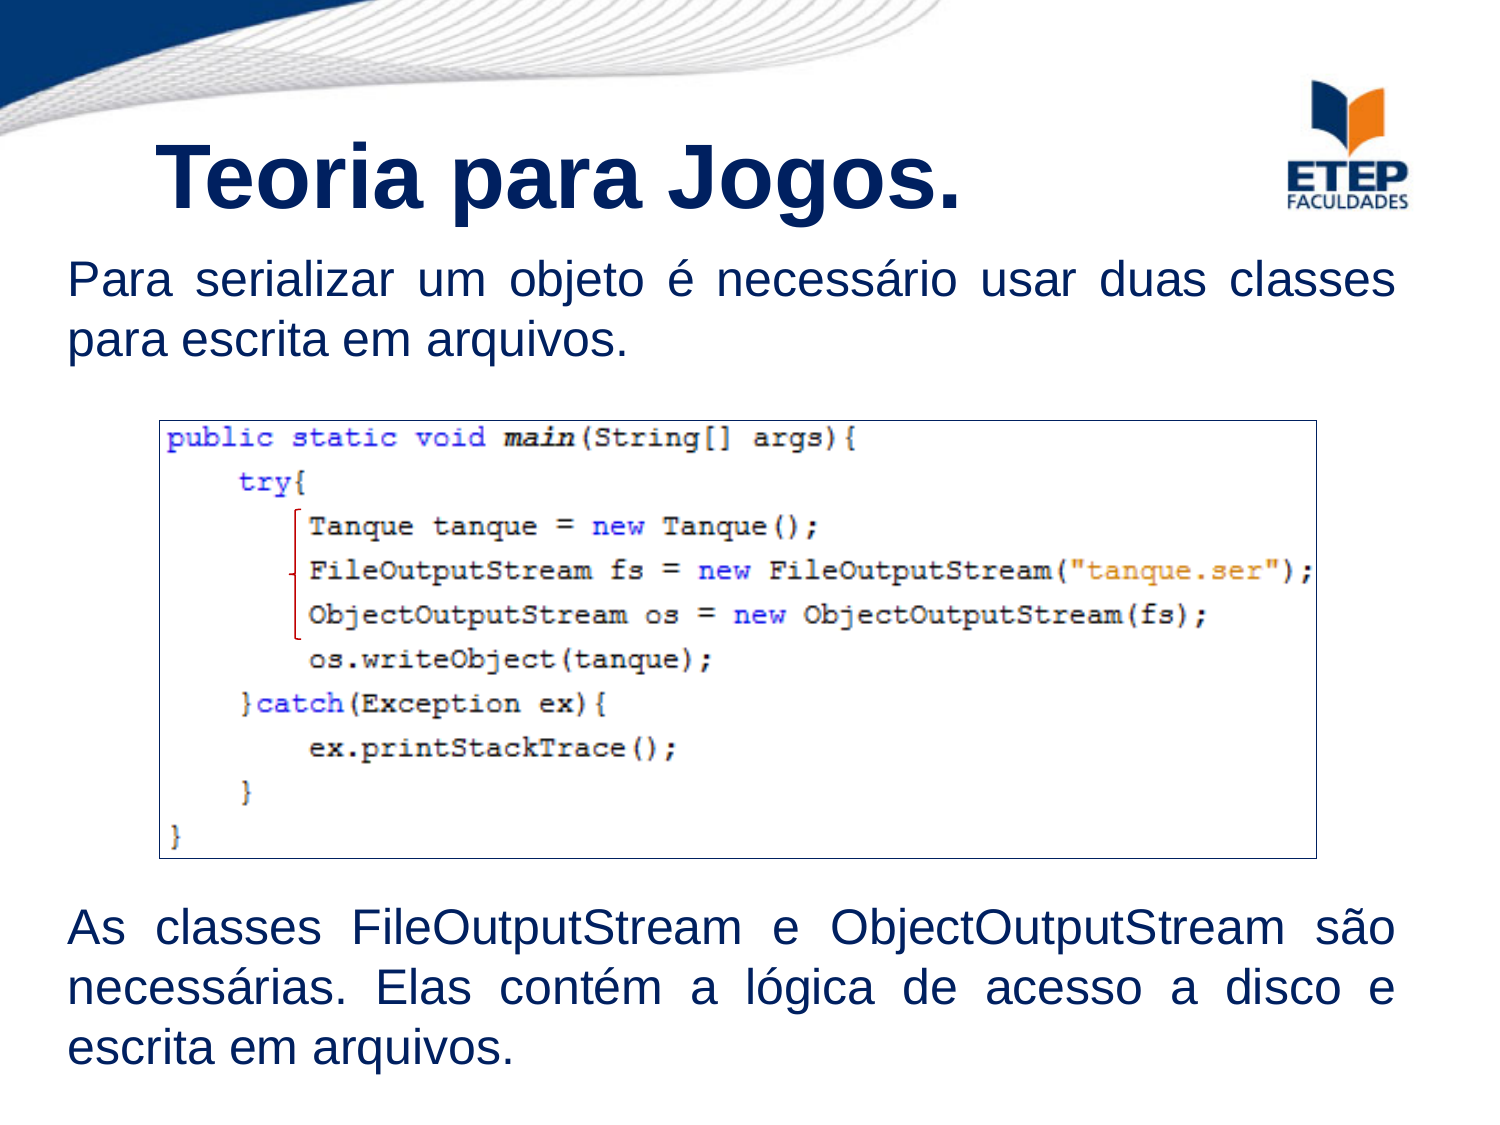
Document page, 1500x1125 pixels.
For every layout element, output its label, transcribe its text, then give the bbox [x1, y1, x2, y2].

text_box Para serializar um objeto é necessário usar duas classes para escrita em arquivos. [53, 238, 1412, 374]
text_box Teoria para Jogos. [140, 109, 1282, 235]
text_box As classes FileOutputStream e ObjectOutputStream são necessárias. Elas contém a lógica de acesso a disco e escrita em arquivos. [53, 886, 1412, 1082]
picture [0, 0, 1500, 1125]
